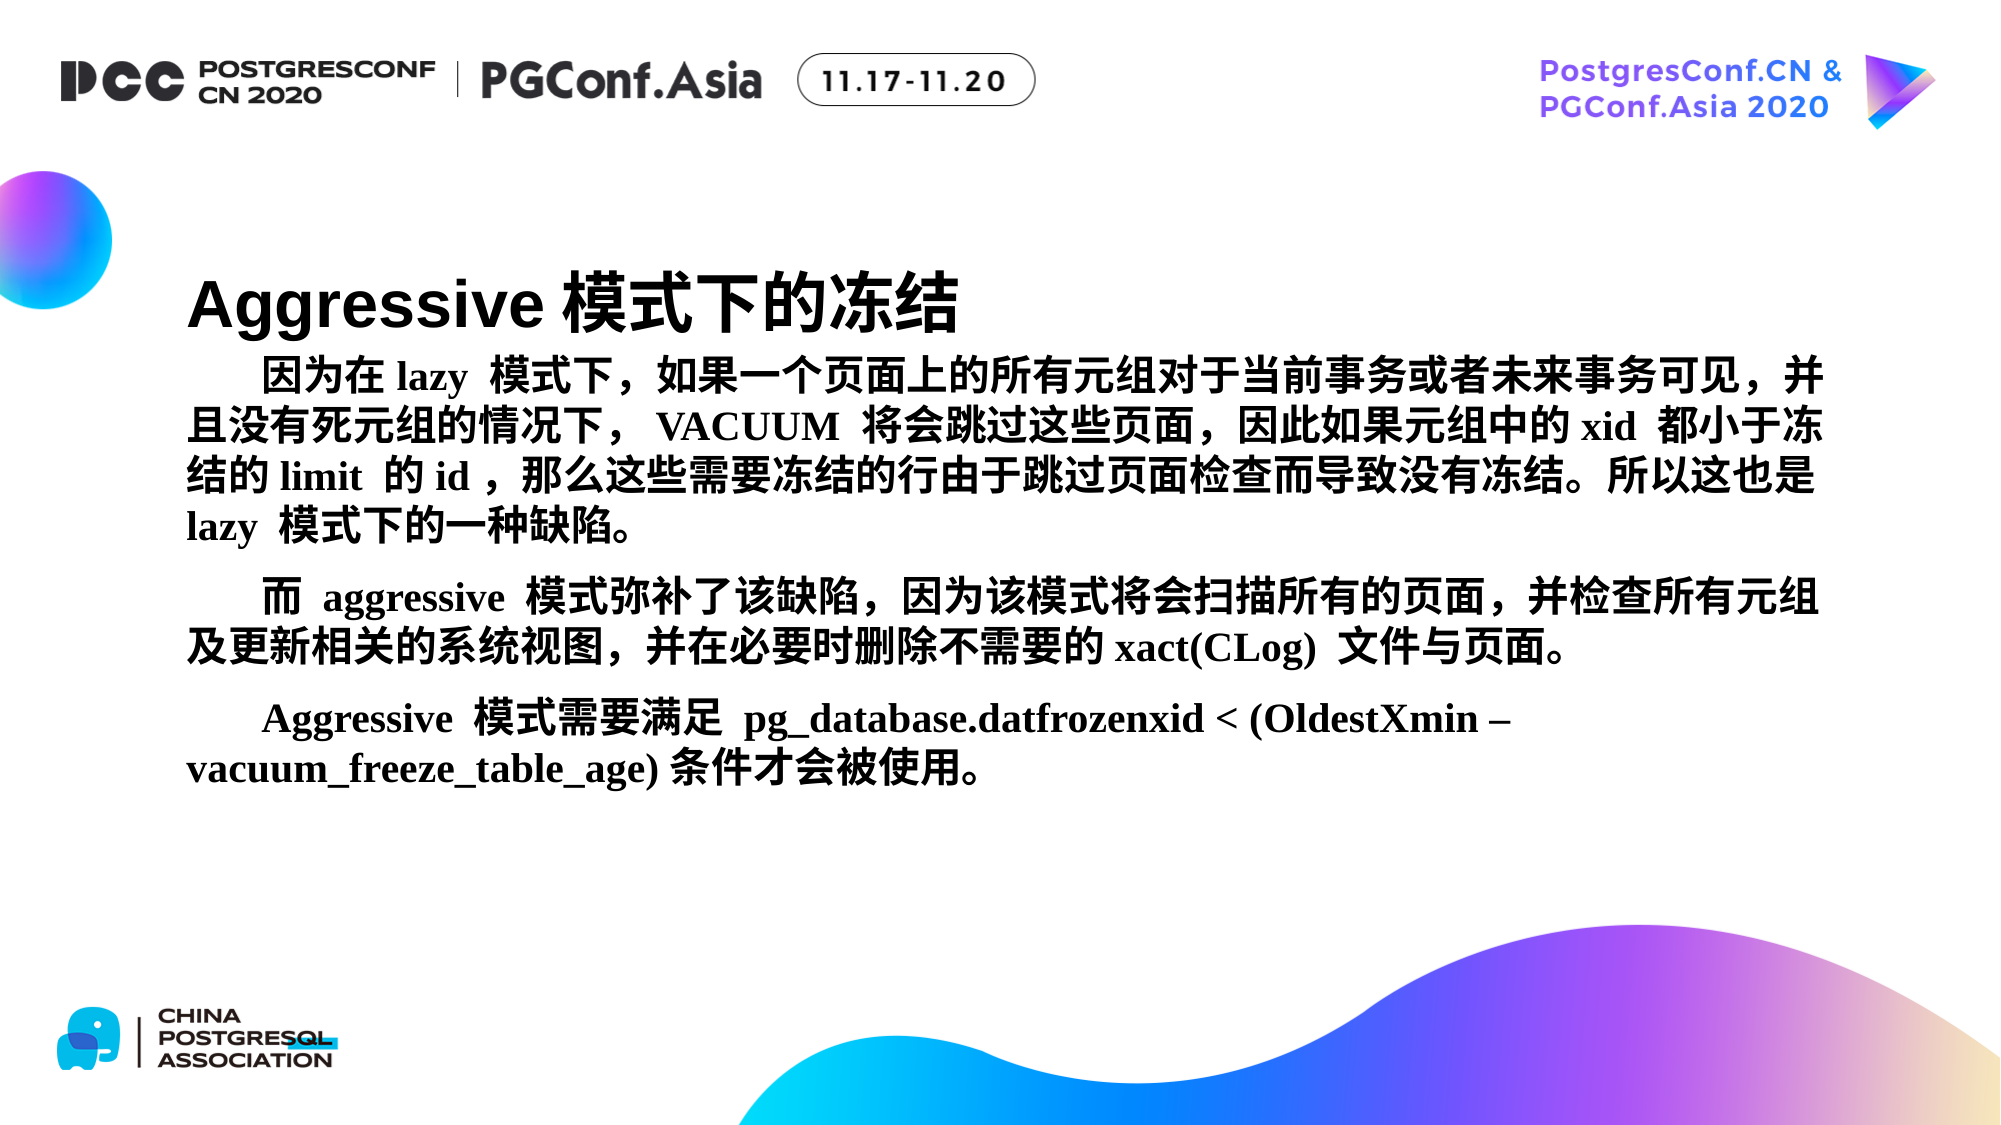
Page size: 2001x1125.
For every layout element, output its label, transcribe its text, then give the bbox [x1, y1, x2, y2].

text_box Aggressive模式下的冻结 [171, 237, 1850, 341]
picture [0, 0, 2001, 1125]
text_box 因为在lazy 模式下，如果一个页面上的所有元组对于当前事务或者未来事务可见，并且没有死元组的情况下，VACUUM 将会跳过这些页面，因此如果元组中的xid 都小于冻结的limit 的id，那么这些需要冻结的行由于跳过页面检查而导致没有冻结。所以这也是lazy 模式下的一种缺陷。 而 aggressive 模式弥补了该缺陷，因为该模式将会扫描所有的页面，并检查所有元组及更新相关的系统视图，并在必要时删除不需要的xact(CLog) 文件与页面。 Aggressive 模式需要满足 pg_database.datfrozenxid < (OldestXmin – vacuum_freeze_table_age)条件才会被使用。 [171, 341, 1850, 954]
